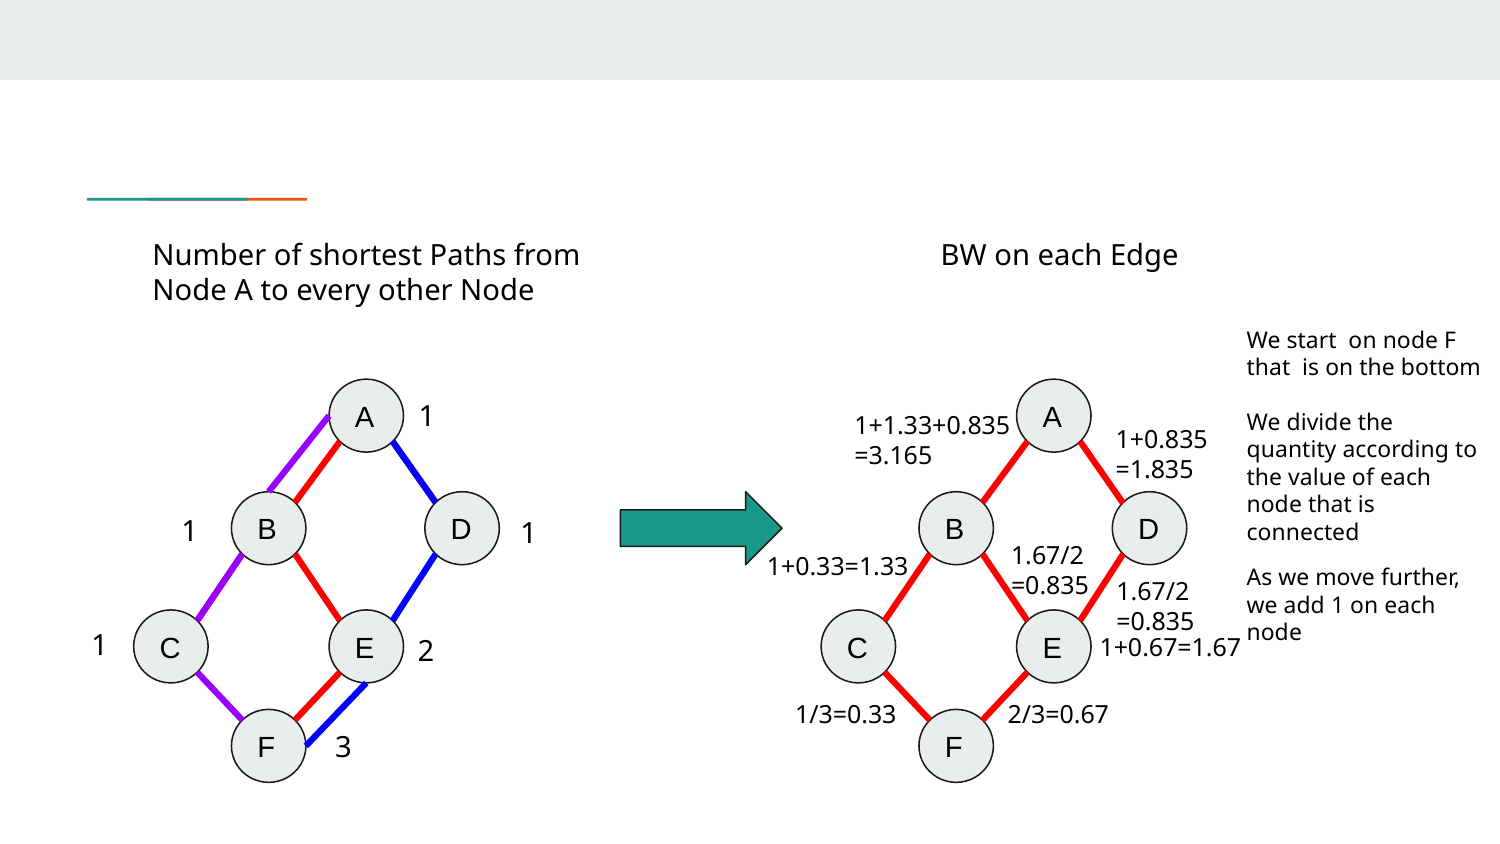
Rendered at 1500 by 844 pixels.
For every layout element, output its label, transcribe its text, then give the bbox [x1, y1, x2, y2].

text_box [196, 553, 243, 621]
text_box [294, 553, 341, 621]
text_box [196, 671, 243, 721]
text_box E [329, 609, 402, 683]
text_box 1+1.33+0.835=3.165 [839, 394, 1032, 485]
text_box 2 [402, 616, 477, 682]
text_box B [918, 491, 994, 565]
text_box 1.67/2=0.835 [996, 524, 1112, 615]
text_box BW on each Edge [925, 221, 1219, 287]
text_box D [424, 491, 500, 565]
text_box E [1016, 615, 1084, 683]
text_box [305, 682, 367, 747]
text_box A [329, 379, 403, 453]
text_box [982, 441, 1028, 503]
text_box F [231, 709, 305, 783]
text_box C [134, 609, 209, 683]
text_box A [1023, 379, 1092, 453]
text_box B [231, 492, 306, 565]
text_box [268, 415, 330, 492]
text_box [294, 671, 341, 721]
text_box D [1112, 499, 1187, 560]
text_box 1 [403, 382, 461, 448]
text_box 1 [505, 499, 551, 565]
text_box [620, 491, 783, 565]
text_box We start on node F that is on the bottom We divide the quantity according to the value of each node that is connected [1231, 310, 1500, 547]
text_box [982, 671, 1028, 721]
text_box F [918, 709, 994, 783]
text_box 2/3=0.67 [992, 684, 1155, 744]
text_box 1+0.67=1.67 [1084, 616, 1289, 677]
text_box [884, 671, 931, 721]
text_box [1079, 553, 1124, 621]
text_box 1/3=0.33 [780, 684, 942, 744]
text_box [884, 553, 931, 621]
text_box 1 [76, 611, 134, 677]
text_box As we move further, we add 1 on each node [1231, 547, 1500, 661]
text_box 1+0.835=1.835 [1100, 408, 1224, 499]
text_box 1 [166, 496, 224, 562]
text_box 1+0.33=1.33 [751, 535, 957, 596]
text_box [1079, 441, 1124, 504]
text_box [982, 553, 1028, 621]
text_box C [821, 609, 896, 683]
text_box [294, 441, 341, 503]
text_box 1.67/2=0.835 [1101, 560, 1217, 651]
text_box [392, 553, 436, 621]
text_box Number of shortest Paths from Node A to every other Node [137, 221, 664, 322]
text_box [392, 441, 436, 503]
text_box 3 [320, 713, 381, 778]
